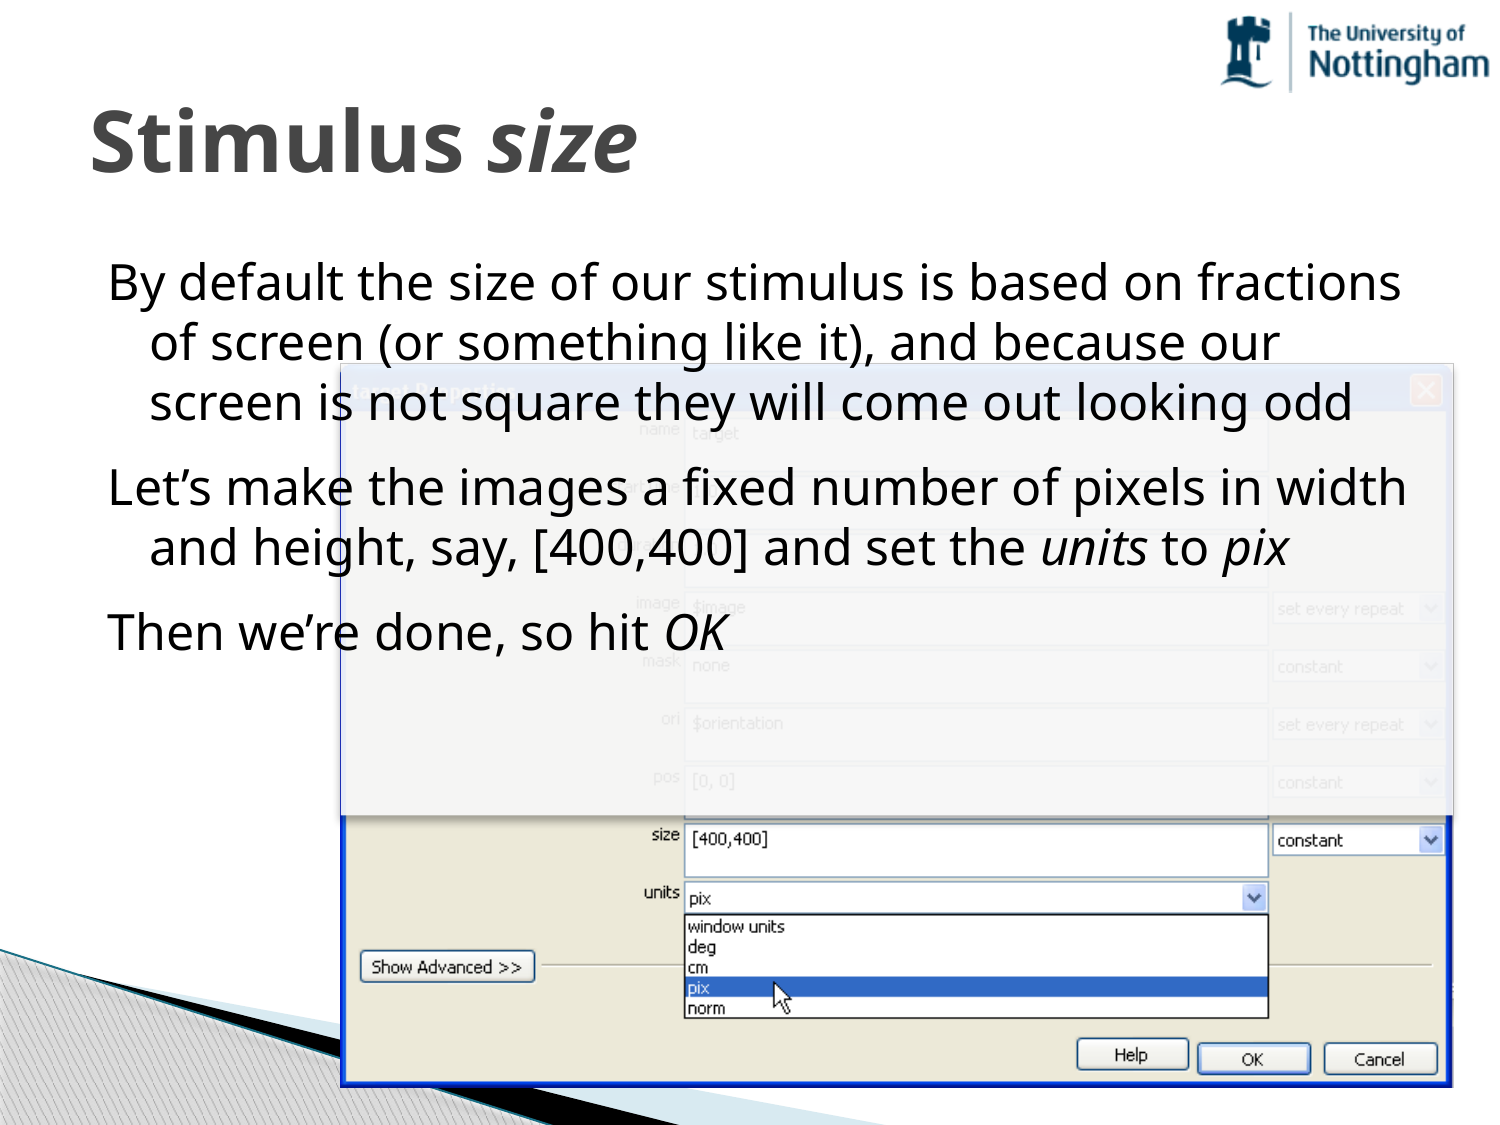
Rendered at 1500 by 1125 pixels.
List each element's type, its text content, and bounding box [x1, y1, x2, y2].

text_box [340, 363, 1454, 1088]
list By default the size of our stimulus is based on fractions of screen (or something like it), and because our screen is not square they will come out looking odd Let’s make the images a fixed number of pixels in width and height, say, [400,400] and set the units to pix Then we’re done, so hit OK [74, 242, 1426, 986]
title Stimulus size [75, 45, 1220, 233]
picture [1219, 11, 1490, 93]
